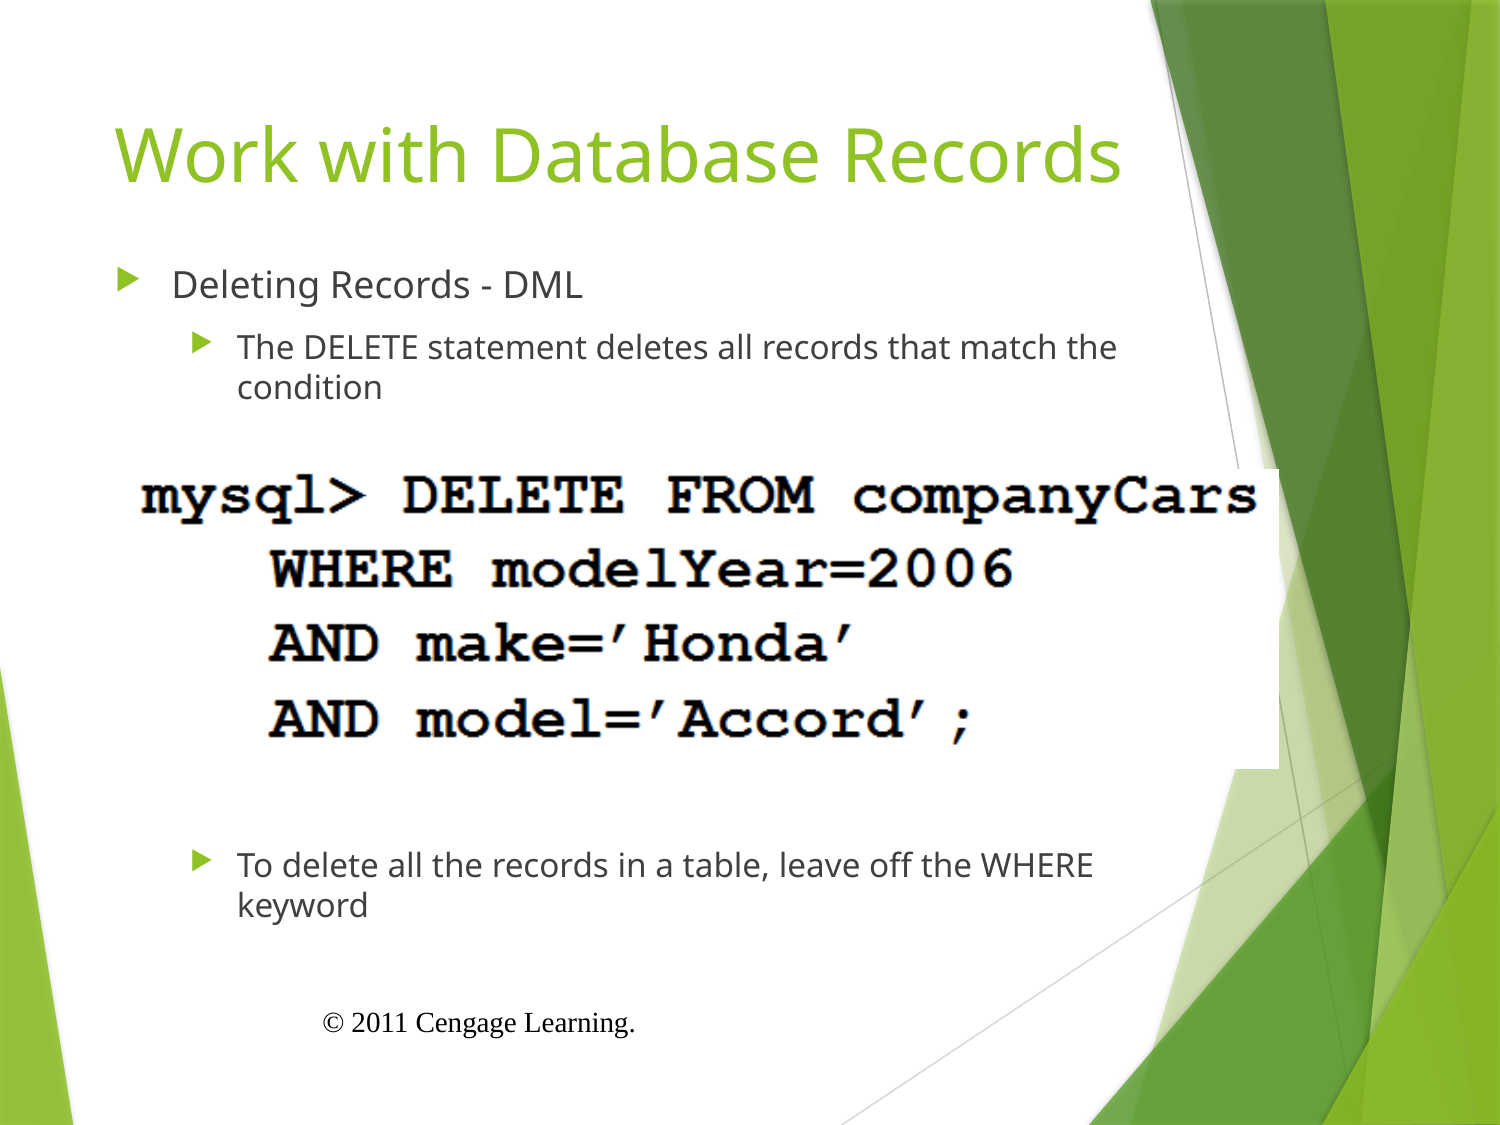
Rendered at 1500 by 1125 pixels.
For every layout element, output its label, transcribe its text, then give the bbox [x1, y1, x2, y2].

footer © 2011 Cengage Learning. [99, 991, 859, 1051]
picture [127, 469, 1280, 769]
list Deleting Records - DML The DELETE statement deletes all records that match the condition To delete all the records in a table, leave off the WHERE keyword [99, 253, 1142, 991]
title Work with Database Records [99, 99, 1142, 253]
